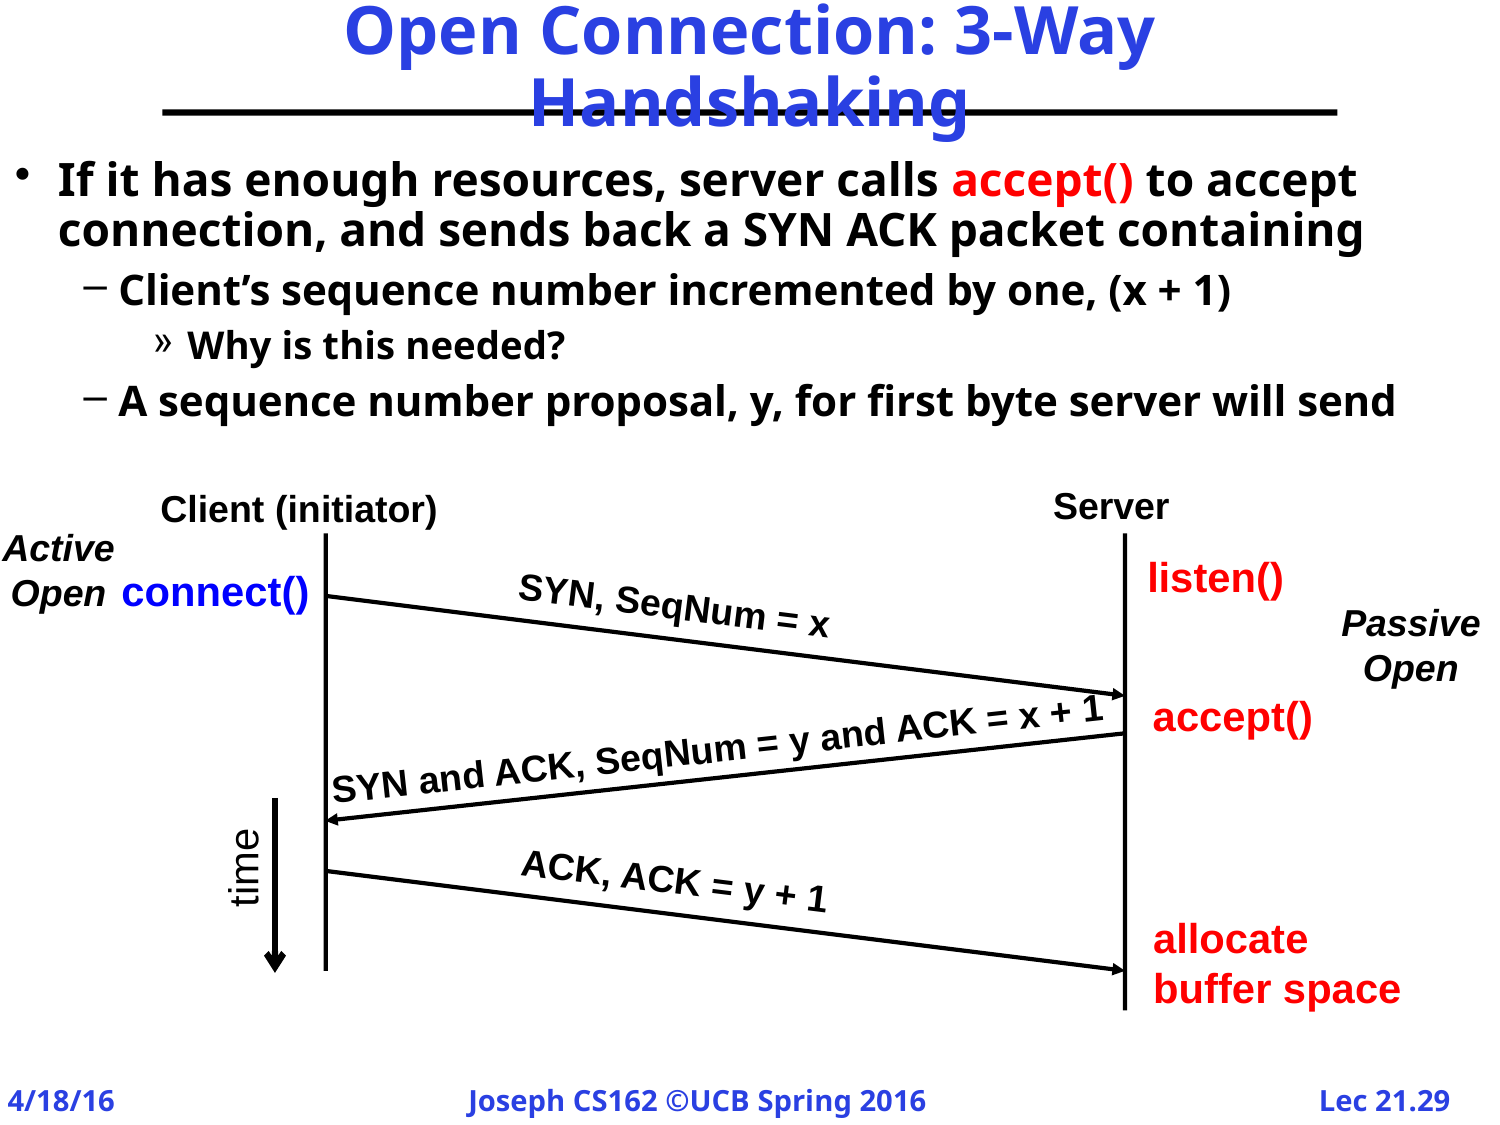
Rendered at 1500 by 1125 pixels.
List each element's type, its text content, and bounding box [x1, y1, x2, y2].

text_box Active Open [0, 517, 130, 622]
text_box accept() [1137, 682, 1329, 748]
text_box Server [1038, 474, 1185, 535]
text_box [324, 849, 1126, 972]
text_box listen() [1132, 543, 1300, 608]
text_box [324, 574, 1126, 697]
text_box time [209, 813, 270, 923]
text_box allocate buffer space [1138, 904, 1417, 1020]
text_box Passive Open [1326, 592, 1496, 697]
text_box Client (initiator) [145, 477, 453, 537]
text_box connect() [106, 557, 325, 623]
title Open Connection: 3-Way Handshaking [162, 24, 1338, 113]
list If it has enough resources, server calls accept() to accept connection, and sends back a SYN ACK packet containing Client’s sequence number incremented by one, (x + 1) Why is this needed? A sequence number proposal, y, for first byte server will send [0, 149, 1488, 500]
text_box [310, 716, 1126, 822]
